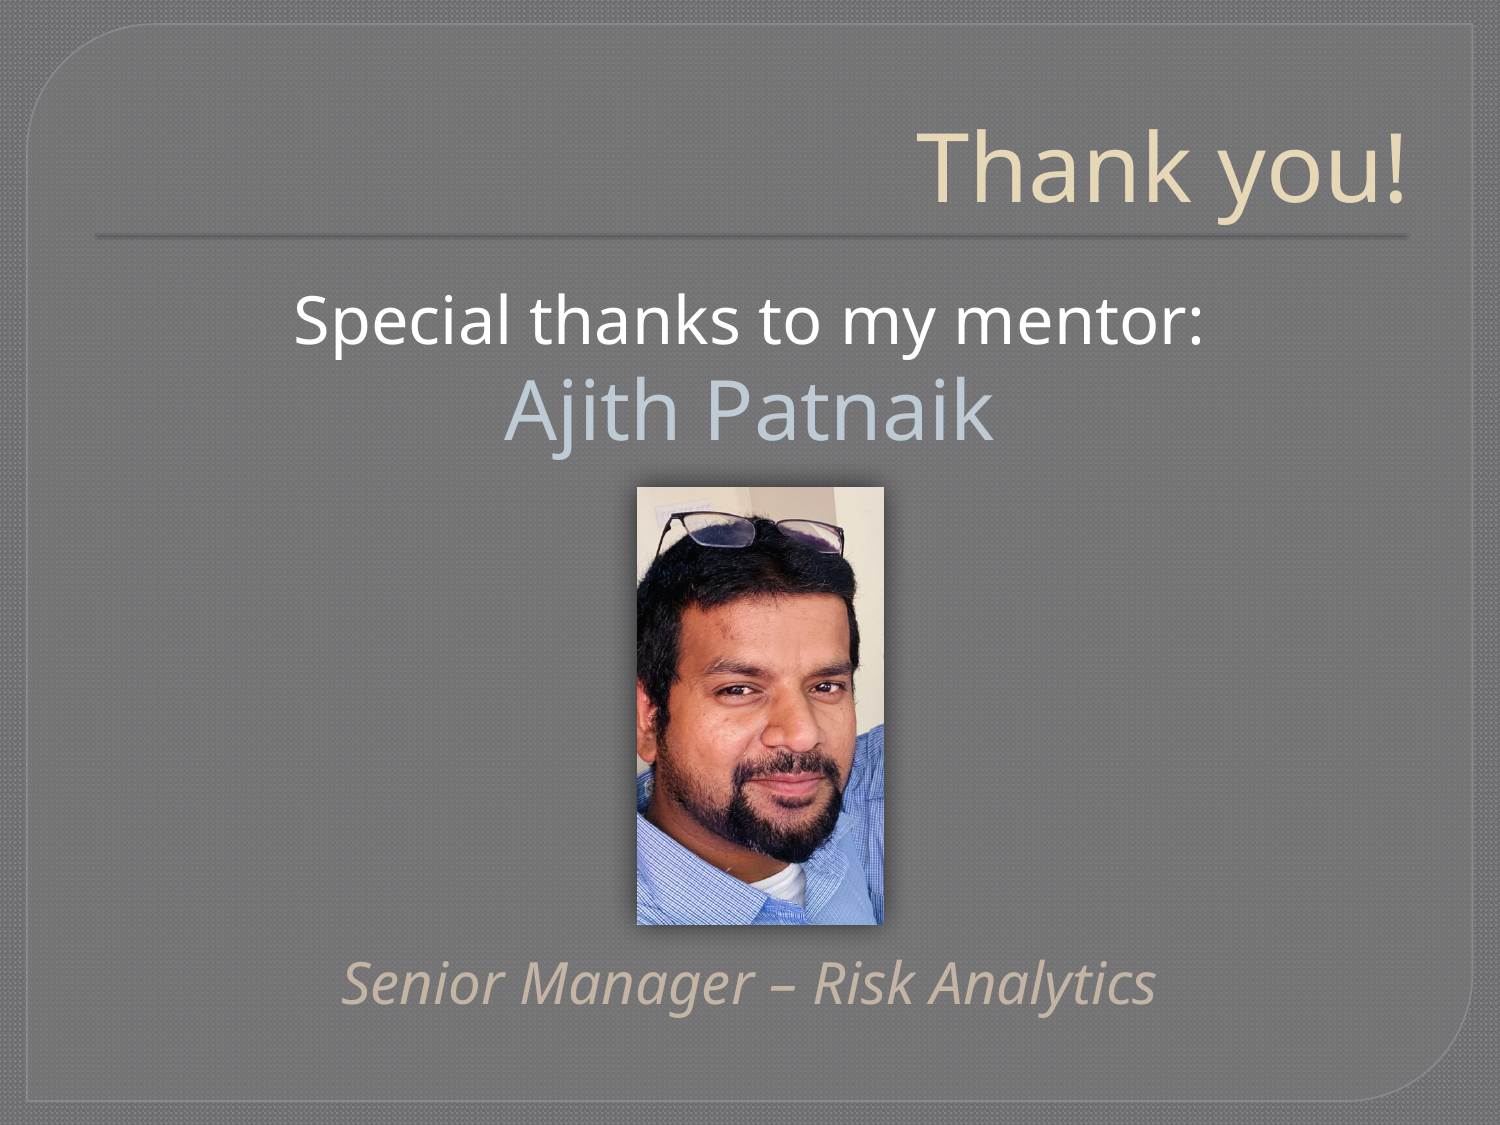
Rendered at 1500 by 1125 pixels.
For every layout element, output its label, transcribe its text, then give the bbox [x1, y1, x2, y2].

list Special thanks to my mentor: Ajith Patnaik Senior Manager – Risk Analytics [75, 270, 1425, 1075]
title Thank you! [75, 41, 1425, 230]
picture [637, 487, 884, 926]
